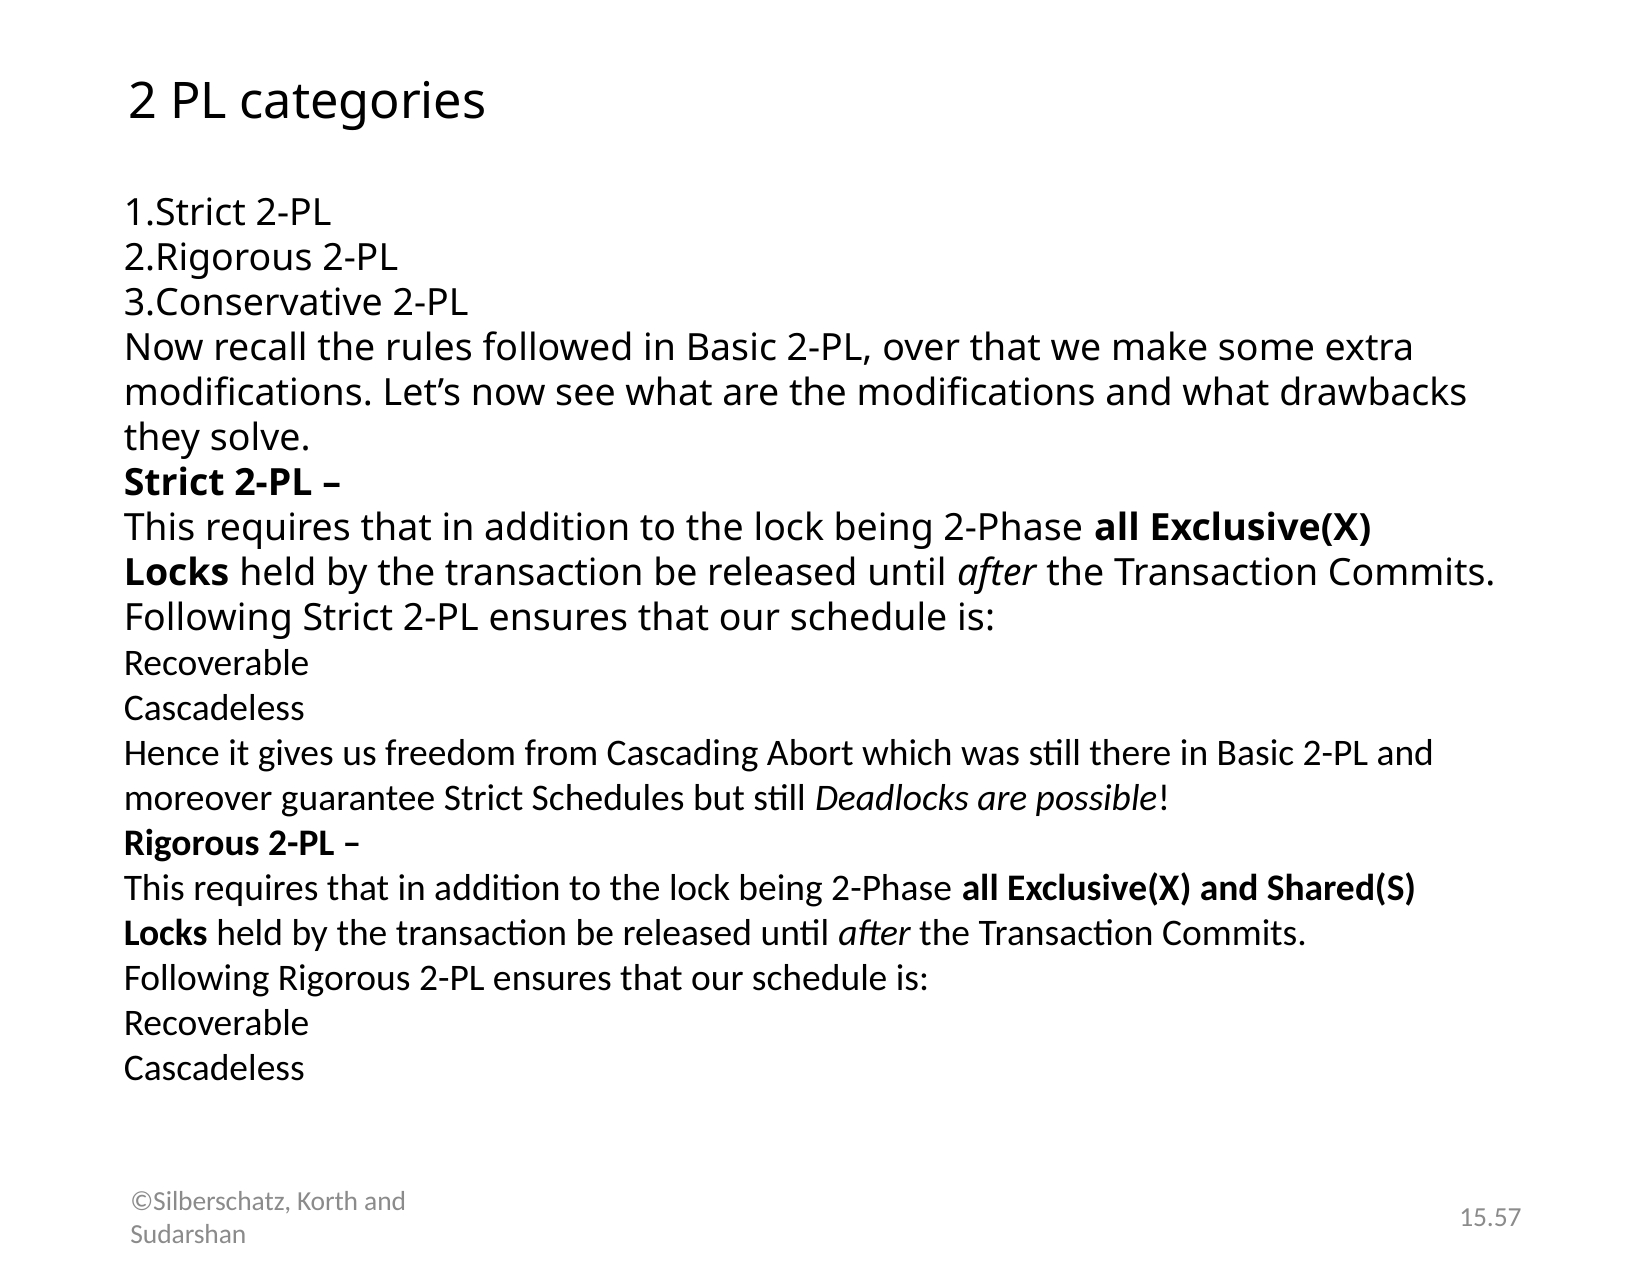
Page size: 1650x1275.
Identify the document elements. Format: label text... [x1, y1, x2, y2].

title 2 PL categories [113, 67, 1537, 135]
slide_number 15.57 [1165, 1181, 1537, 1250]
slide_number ©Silberschatz, Korth and Sudarshan [113, 1181, 485, 1250]
text_box Strict 2-PL Rigorous 2-PL Conservative 2-PL Now recall the rules followed in Basic 2-PL, over that we make some extra modifications. Let’s now see what are the modifications and what drawbacks they solve. Strict 2-PL – This requires that in addition to the lock being 2-Phase all Exclusive(X) Locks held by the transaction be released until after the Transaction Commits. Following Strict 2-PL ensures that our schedule is: Recoverable Cascadeless Hence it gives us freedom from Cascading Abort which was still there in Basic 2-PL and moreover guarantee Strict Schedules but still Deadlocks are possible! Rigorous 2-PL – This requires that in addition to the lock being 2-Phase all Exclusive(X) and Shared(S) Locks held by the transaction be released until after the Transaction Commits. Following Rigorous 2-PL ensures that our schedule is: Recoverable Cascadeless [109, 135, 1559, 1141]
